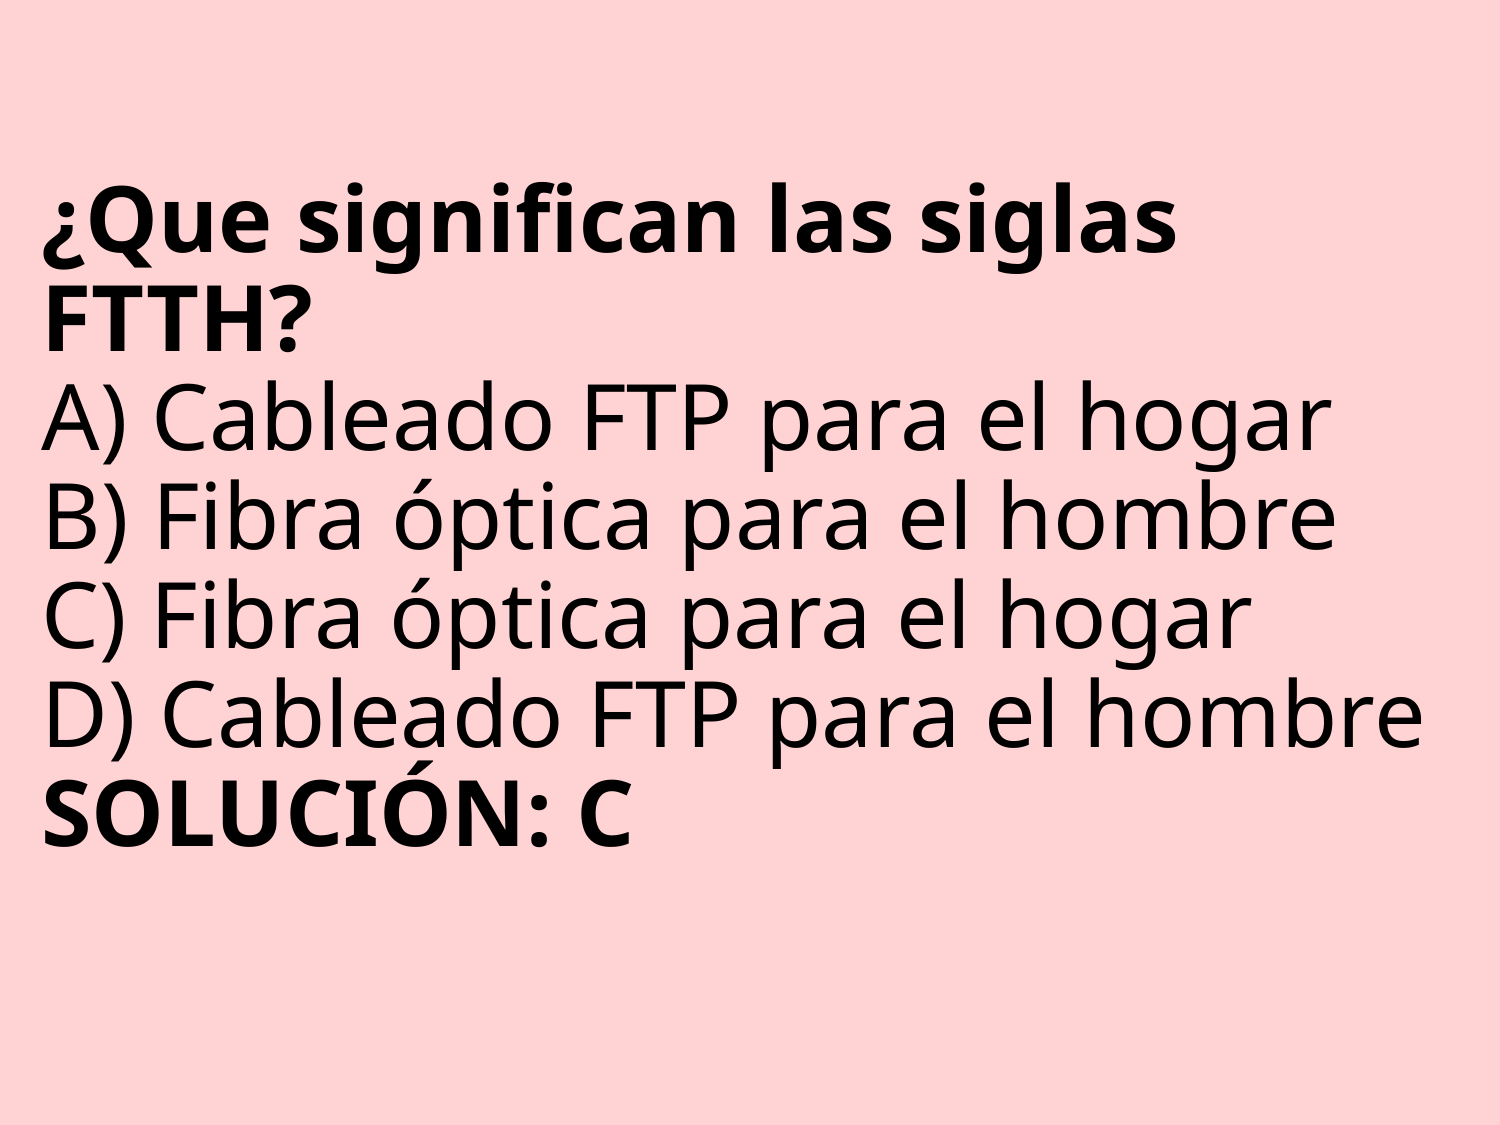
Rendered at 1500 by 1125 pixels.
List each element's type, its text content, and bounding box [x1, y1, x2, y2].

title ¿Que significan las siglas FTTH? A) Cableado FTP para el hogar B) Fibra óptica para el hombre C) Fibra óptica para el hogar D) Cableado FTP para el hombre SOLUCIÓN: C [26, 166, 1469, 960]
